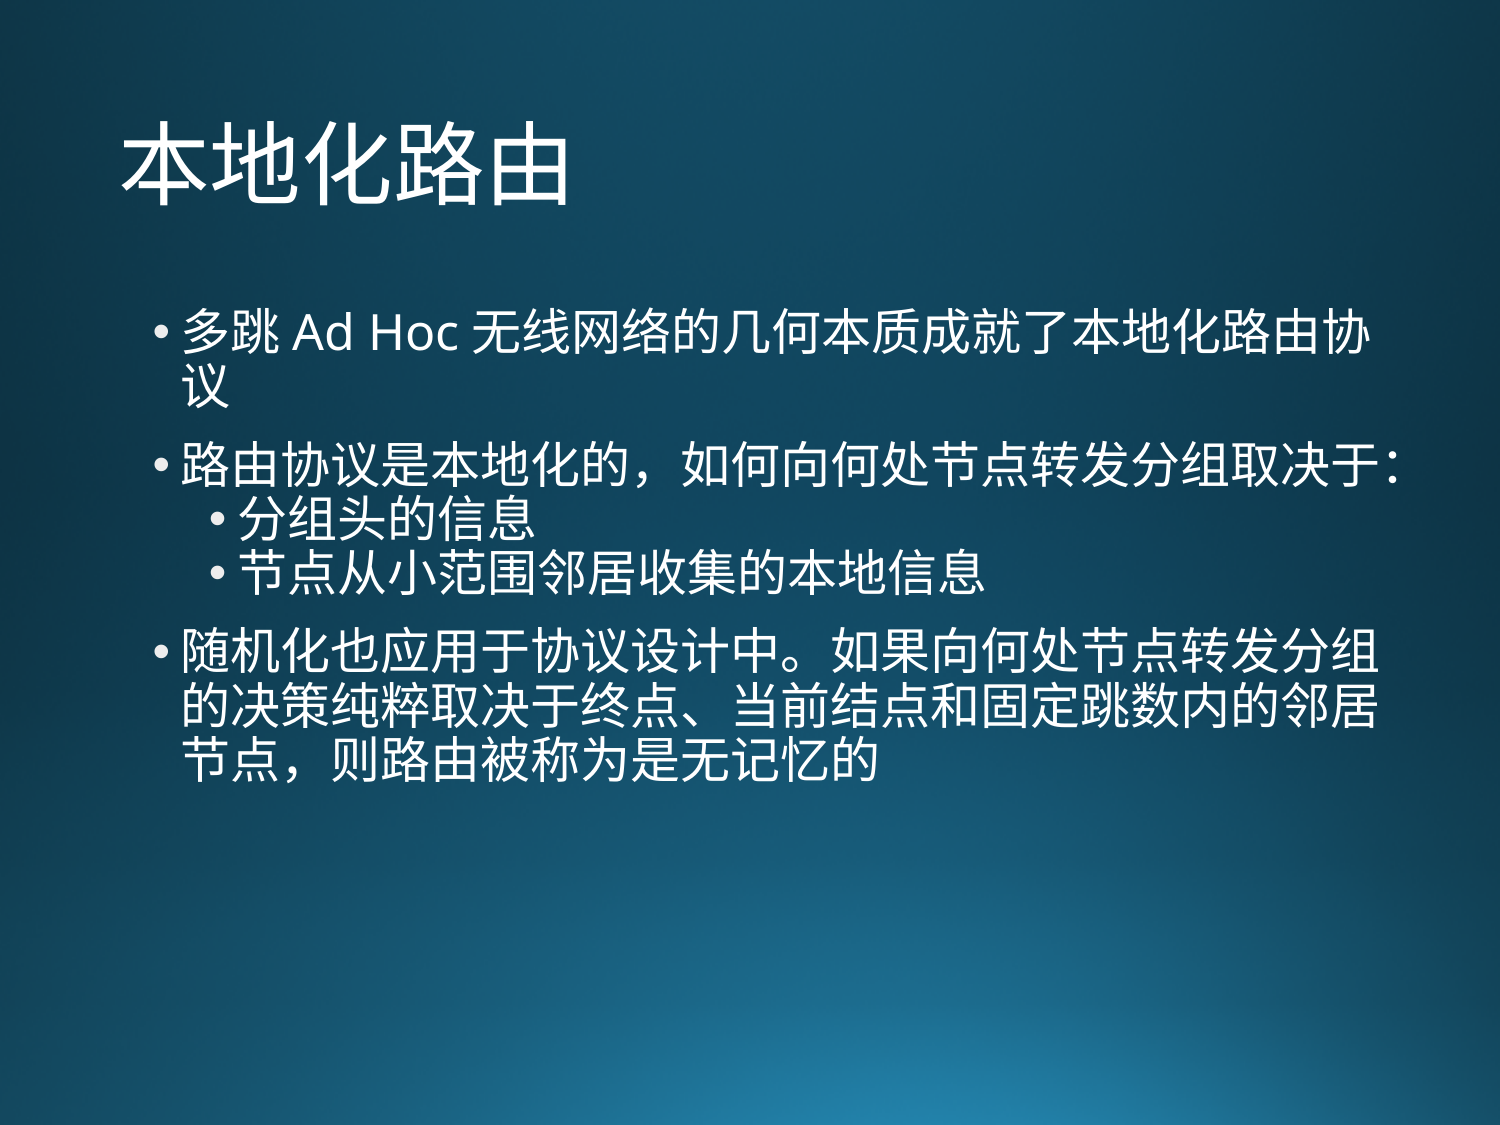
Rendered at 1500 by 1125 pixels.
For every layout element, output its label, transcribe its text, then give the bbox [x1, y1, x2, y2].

list 多跳Ad Hoc无线网络的几何本质成就了本地化路由协议 路由协议是本地化的，如何向何处节点转发分组取决于： 分组头的信息 节点从小范围邻居收集的本地信息 随机化也应用于协议设计中。如果向何处节点转发分组的决策纯粹取决于终点、当前结点和固定跳数内的邻居节点，则路由被称为是无记忆的 [137, 299, 1397, 1014]
picture [0, 0, 1500, 1125]
title 本地化路由 [103, 59, 1397, 278]
